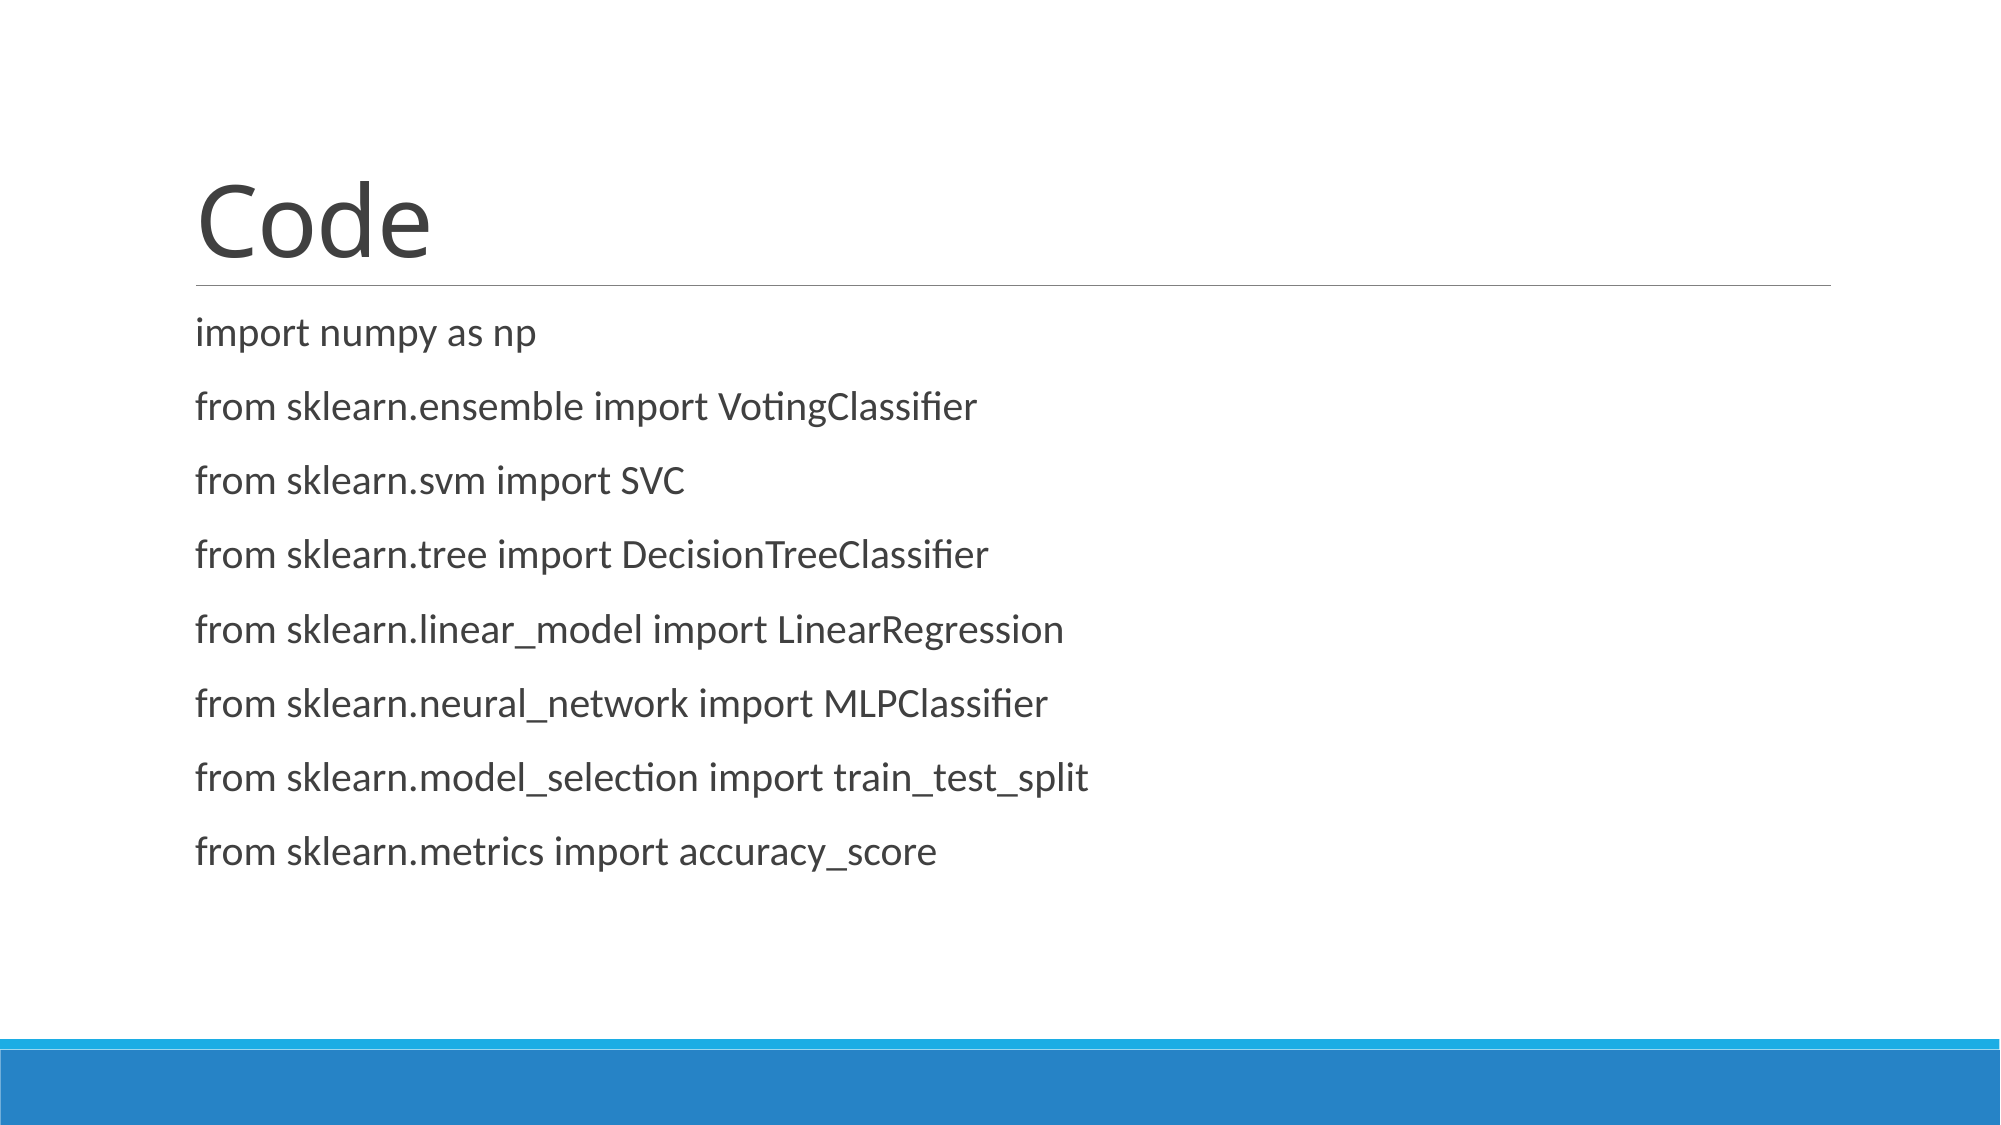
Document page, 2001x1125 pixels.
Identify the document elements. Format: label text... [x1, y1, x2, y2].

list import numpy as np from sklearn.ensemble import VotingClassifier from sklearn.svm import SVC from sklearn.tree import DecisionTreeClassifier from sklearn.linear_model import LinearRegression from sklearn.neural_network import MLPClassifier from sklearn.model_selection import train_test_split from sklearn.metrics import accuracy_score [180, 302, 1830, 963]
title Code [180, 47, 1830, 285]
